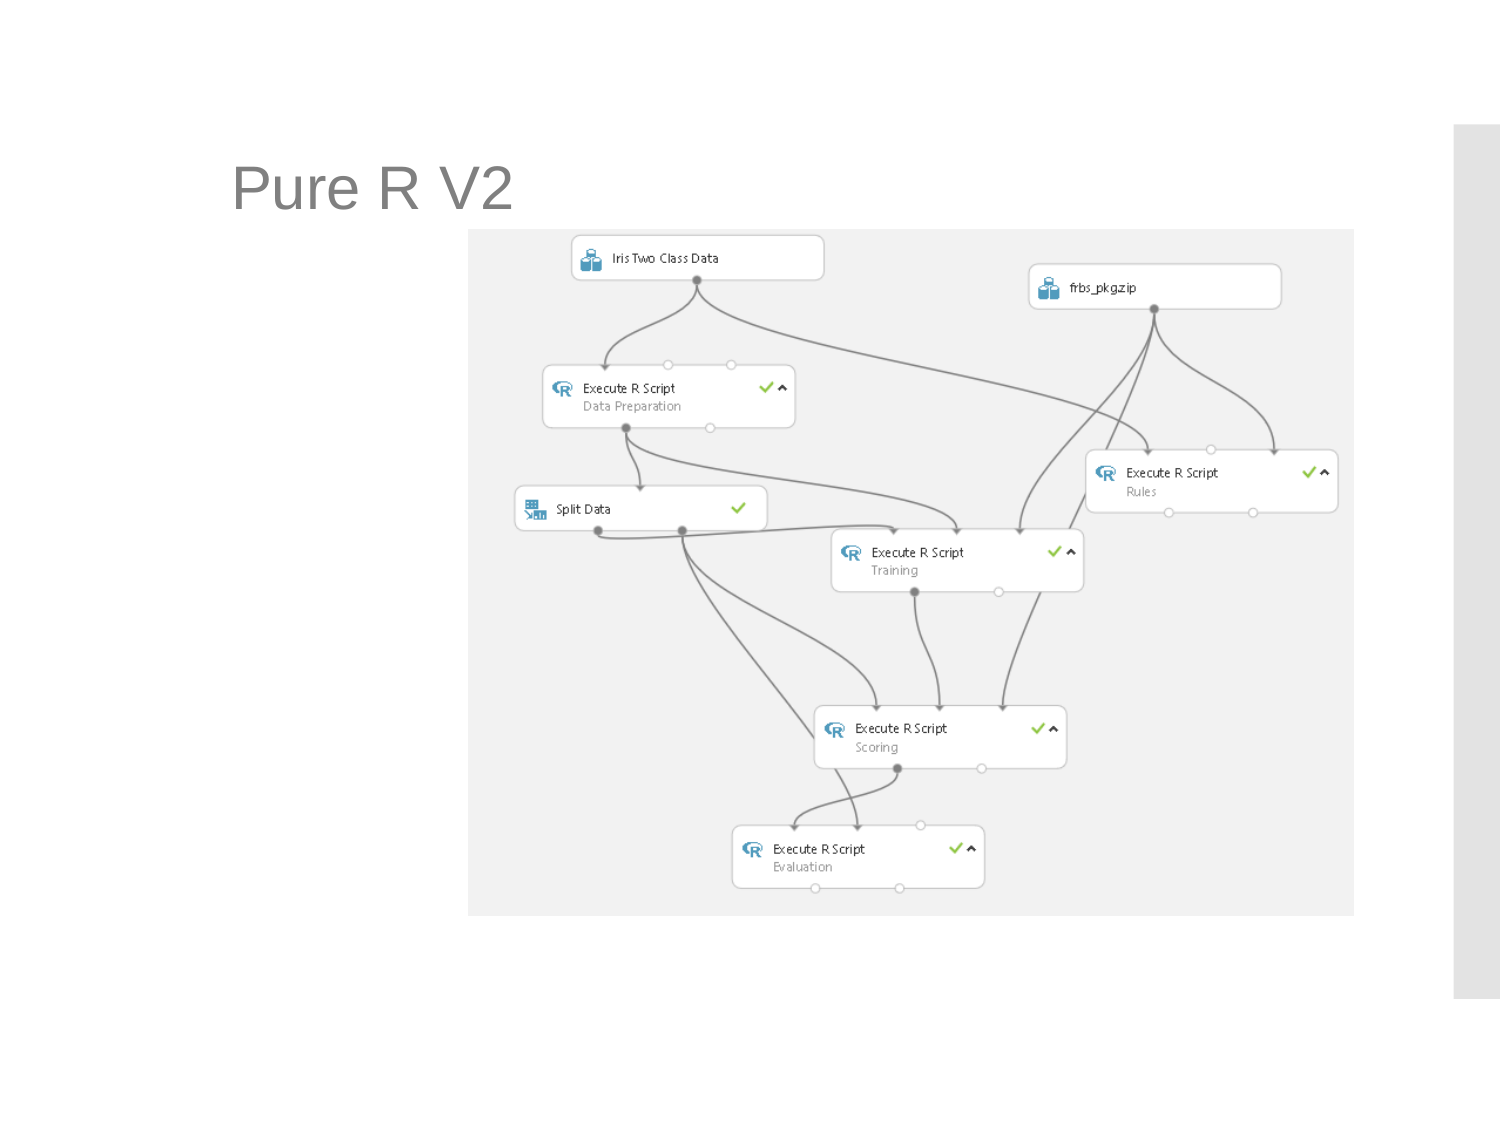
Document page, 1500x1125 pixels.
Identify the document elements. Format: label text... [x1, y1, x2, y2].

title Pure R V2 [216, 140, 1376, 230]
picture [468, 228, 1354, 917]
